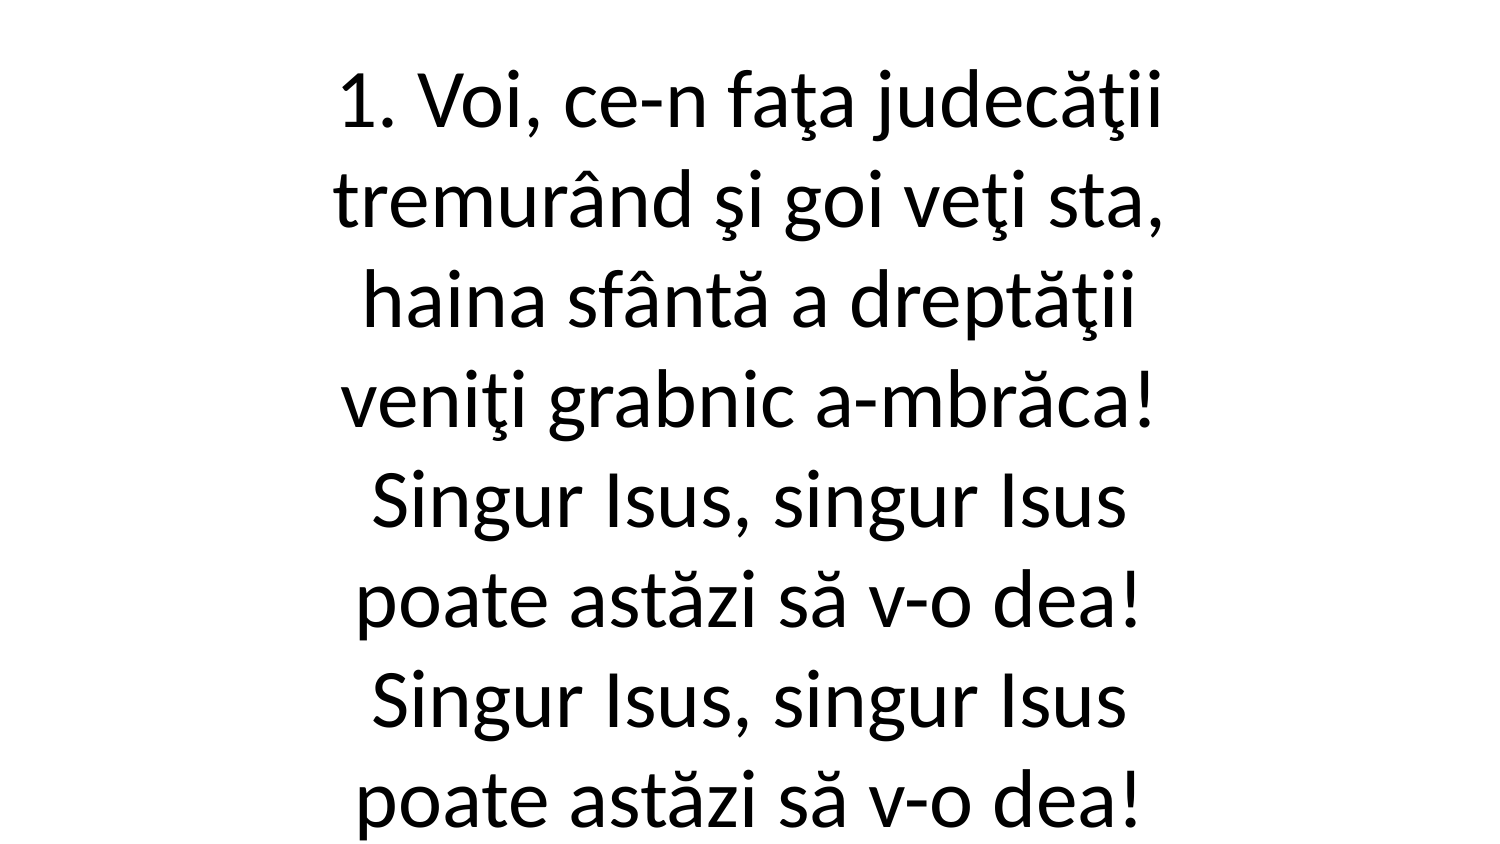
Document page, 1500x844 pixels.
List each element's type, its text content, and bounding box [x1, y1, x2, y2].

text_box 1. Voi, ce-n faţa judecăţii tremurând şi goi veţi sta, haina sfântă a dreptăţii veniţi grabnic a-mbrăca! Singur Isus, singur Isus poate astăzi să v-o dea! Singur Isus, singur Isus poate astăzi să v-o dea! [317, 0, 1183, 844]
